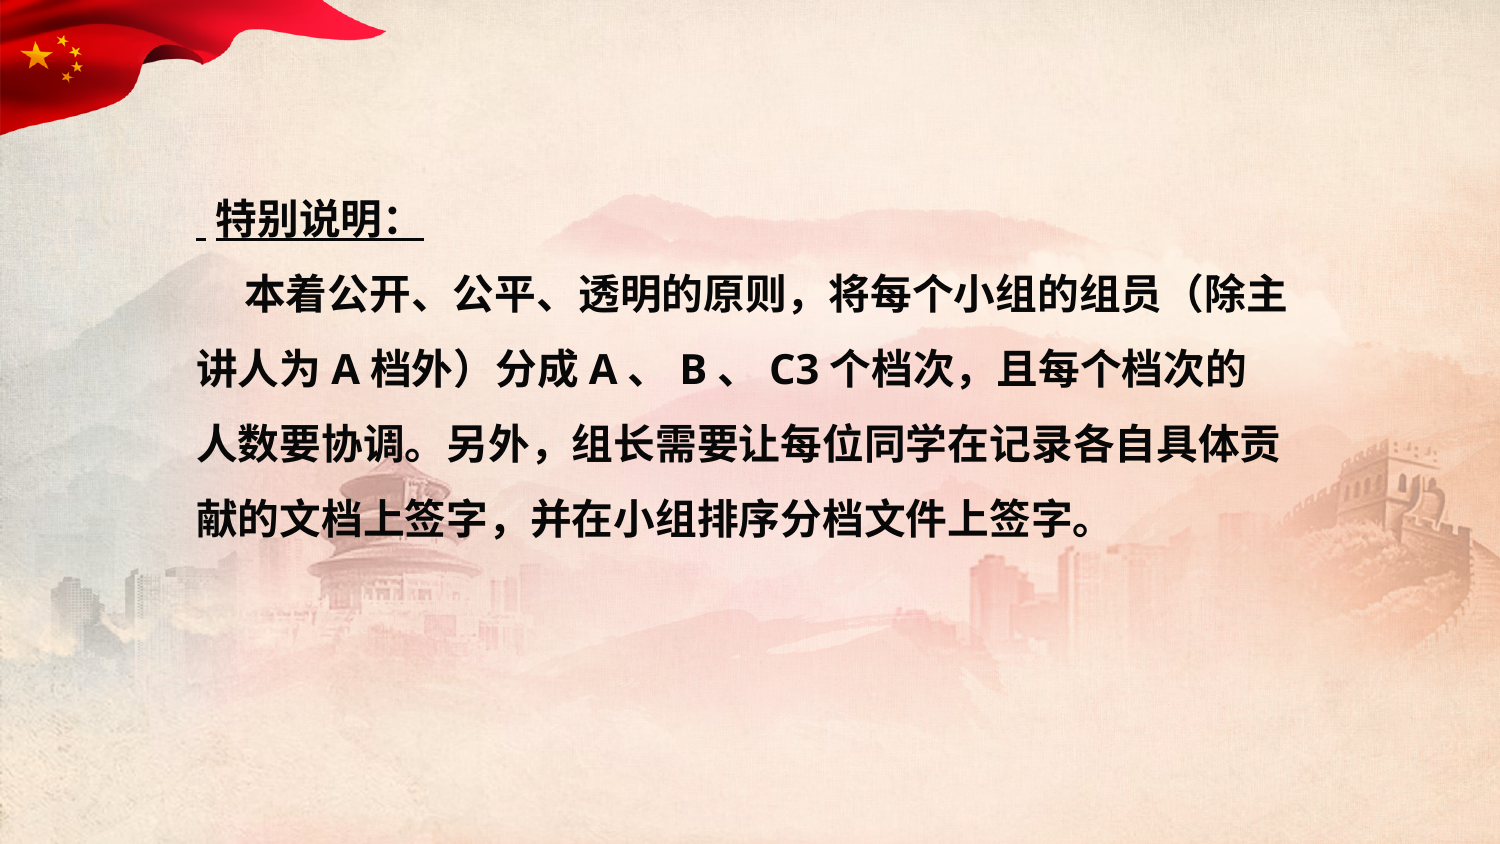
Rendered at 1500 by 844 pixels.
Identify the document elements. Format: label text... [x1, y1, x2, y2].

picture [0, 0, 1500, 844]
text_box 特别说明： 本着公开、公平、透明的原则，将每个小组的组员（除主讲人为A档外）分成A、B、C3个档次，且每个档次的人数要协调。另外，组长需要让每位同学在记录各自具体贡献的文档上签字，并在小组排序分档文件上签字。 [181, 160, 1303, 626]
